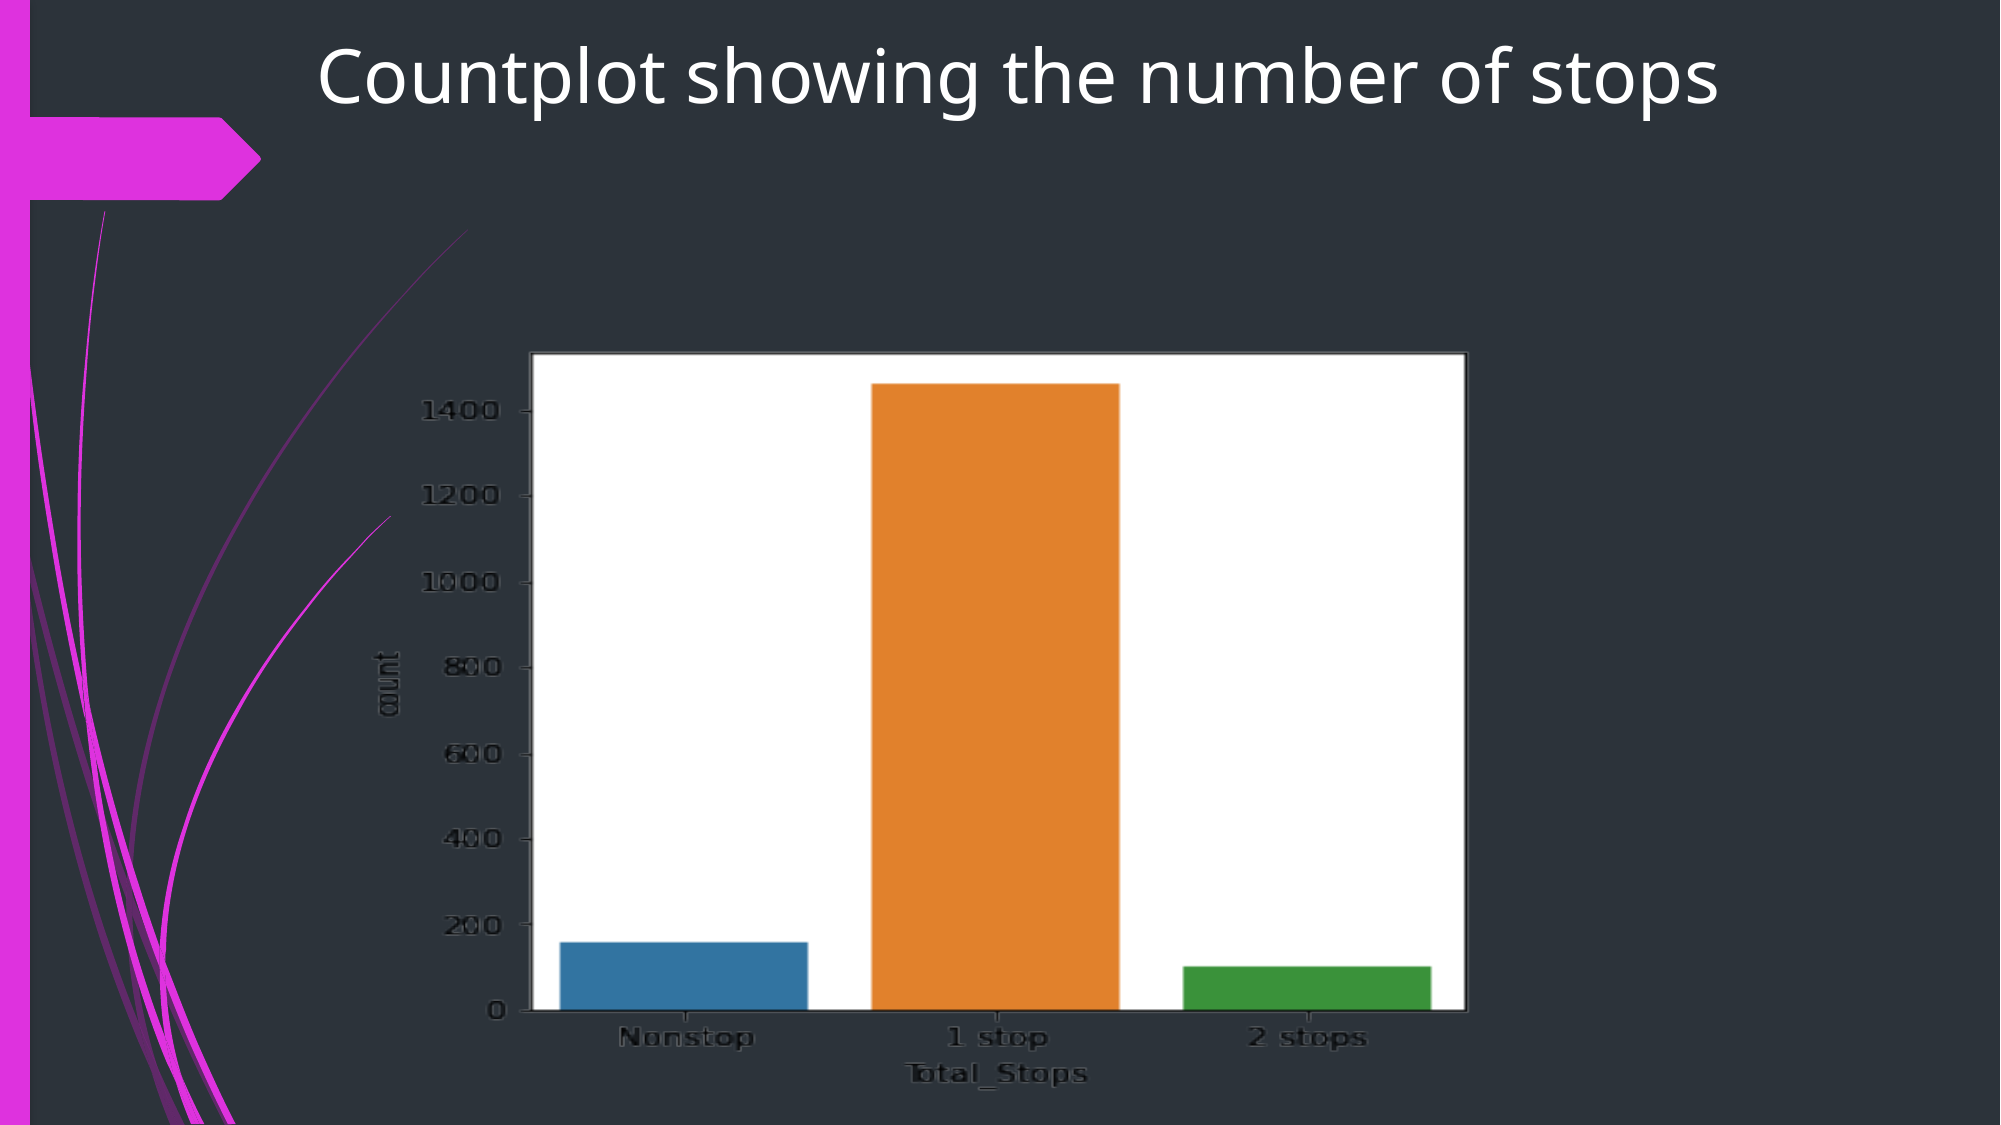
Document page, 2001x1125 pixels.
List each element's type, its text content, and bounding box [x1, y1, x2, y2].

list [349, 336, 1486, 1105]
title Countplot showing the number of stops [301, 20, 1764, 231]
